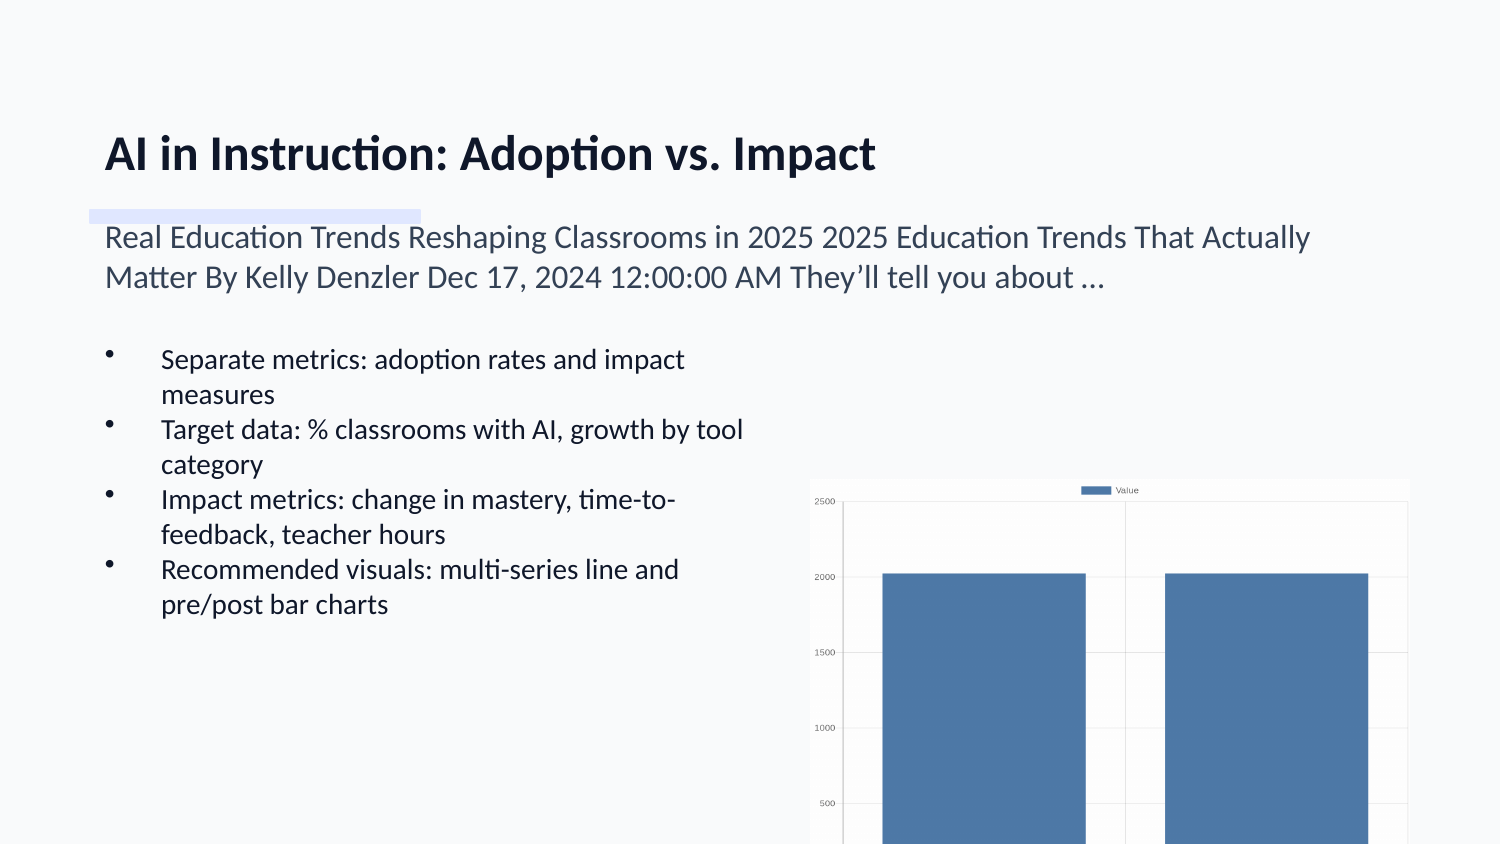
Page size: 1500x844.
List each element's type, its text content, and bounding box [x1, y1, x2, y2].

text_box Separate metrics: adoption rates and impact measures Target data: % classrooms with AI, growth by tool category Impact metrics: change in mastery, time-to-feedback, teacher hours Recommended visuals: multi-series line and pre/post bar charts [89, 332, 780, 628]
text_box Real Education Trends Reshaping Classrooms in 2025 2025 Education Trends That Actually Matter By Kelly Denzler Dec 17, 2024 12:00:00 AM They’ll tell you about … [89, 207, 1410, 303]
text_box AI in Instruction: Adoption vs. Impact [89, 104, 1410, 195]
picture [809, 479, 1410, 844]
